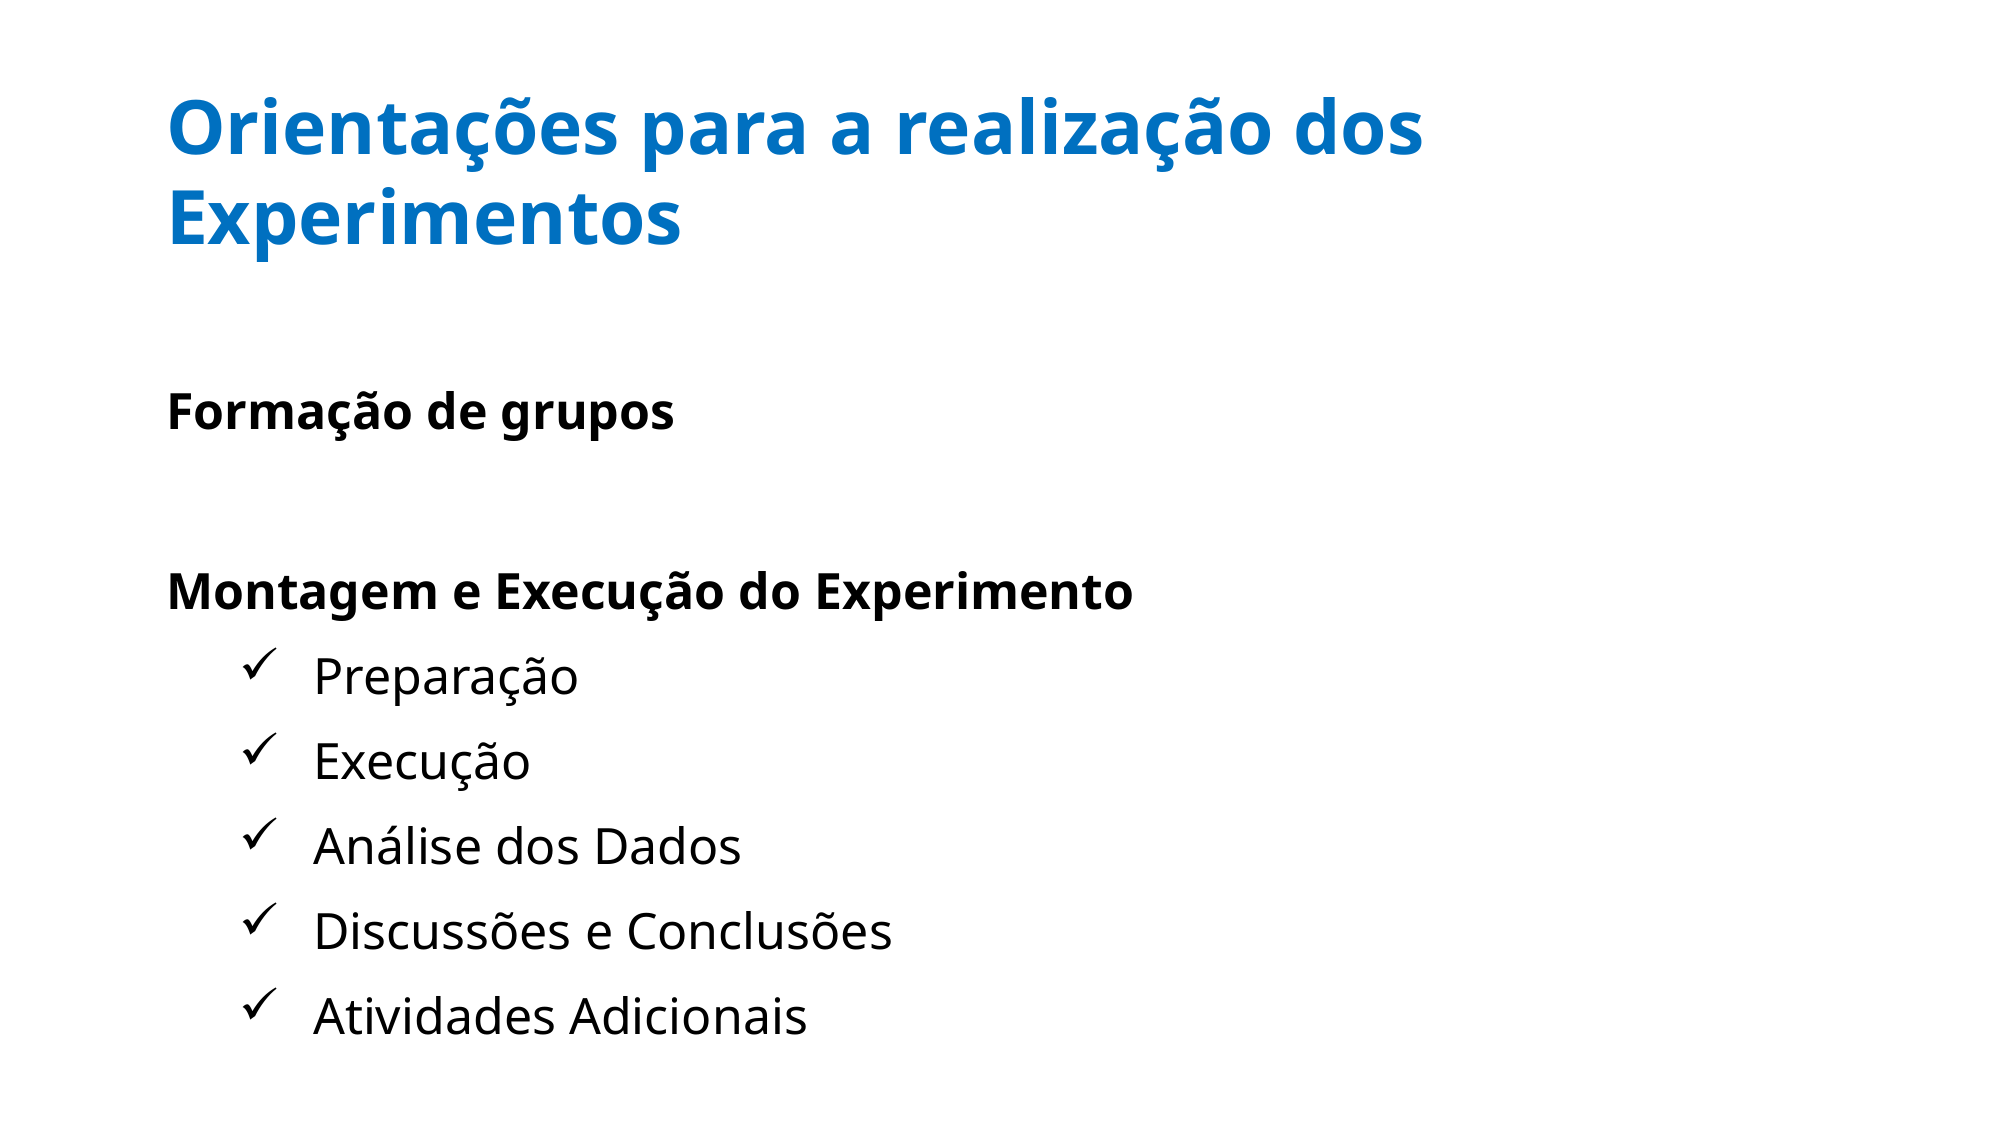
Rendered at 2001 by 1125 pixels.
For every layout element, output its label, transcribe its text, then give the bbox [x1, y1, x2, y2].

text_box Orientações para a realização dos Experimentos Formação de grupos Montagem e Execução do Experimento Preparação Execução Análise dos Dados Discussões e Conclusões Atividades Adicionais [151, 72, 1806, 1052]
